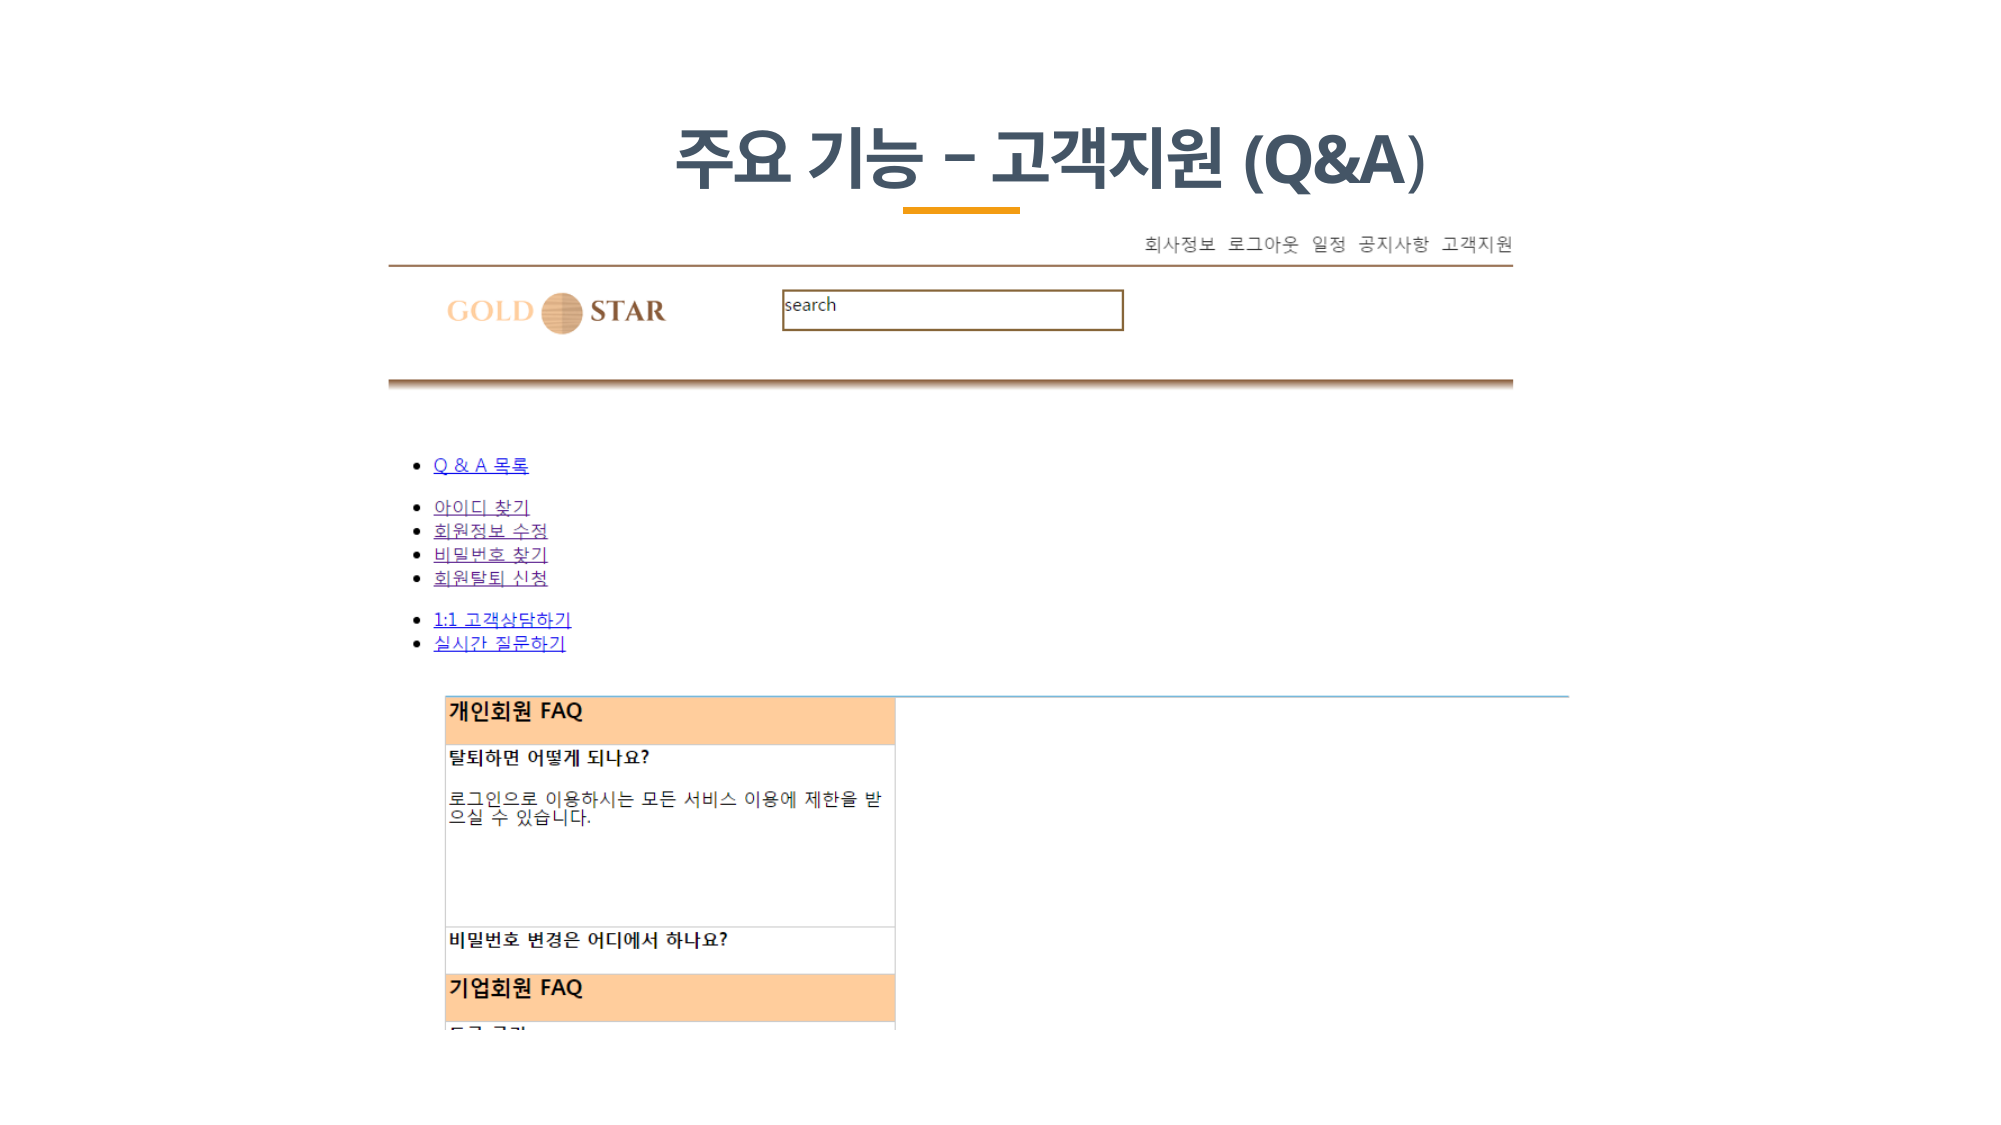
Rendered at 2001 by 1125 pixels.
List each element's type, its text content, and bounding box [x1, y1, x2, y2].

text_box 주요 기능 – 고객지원(Q&A) [619, 109, 1481, 205]
picture [229, 231, 1674, 1030]
